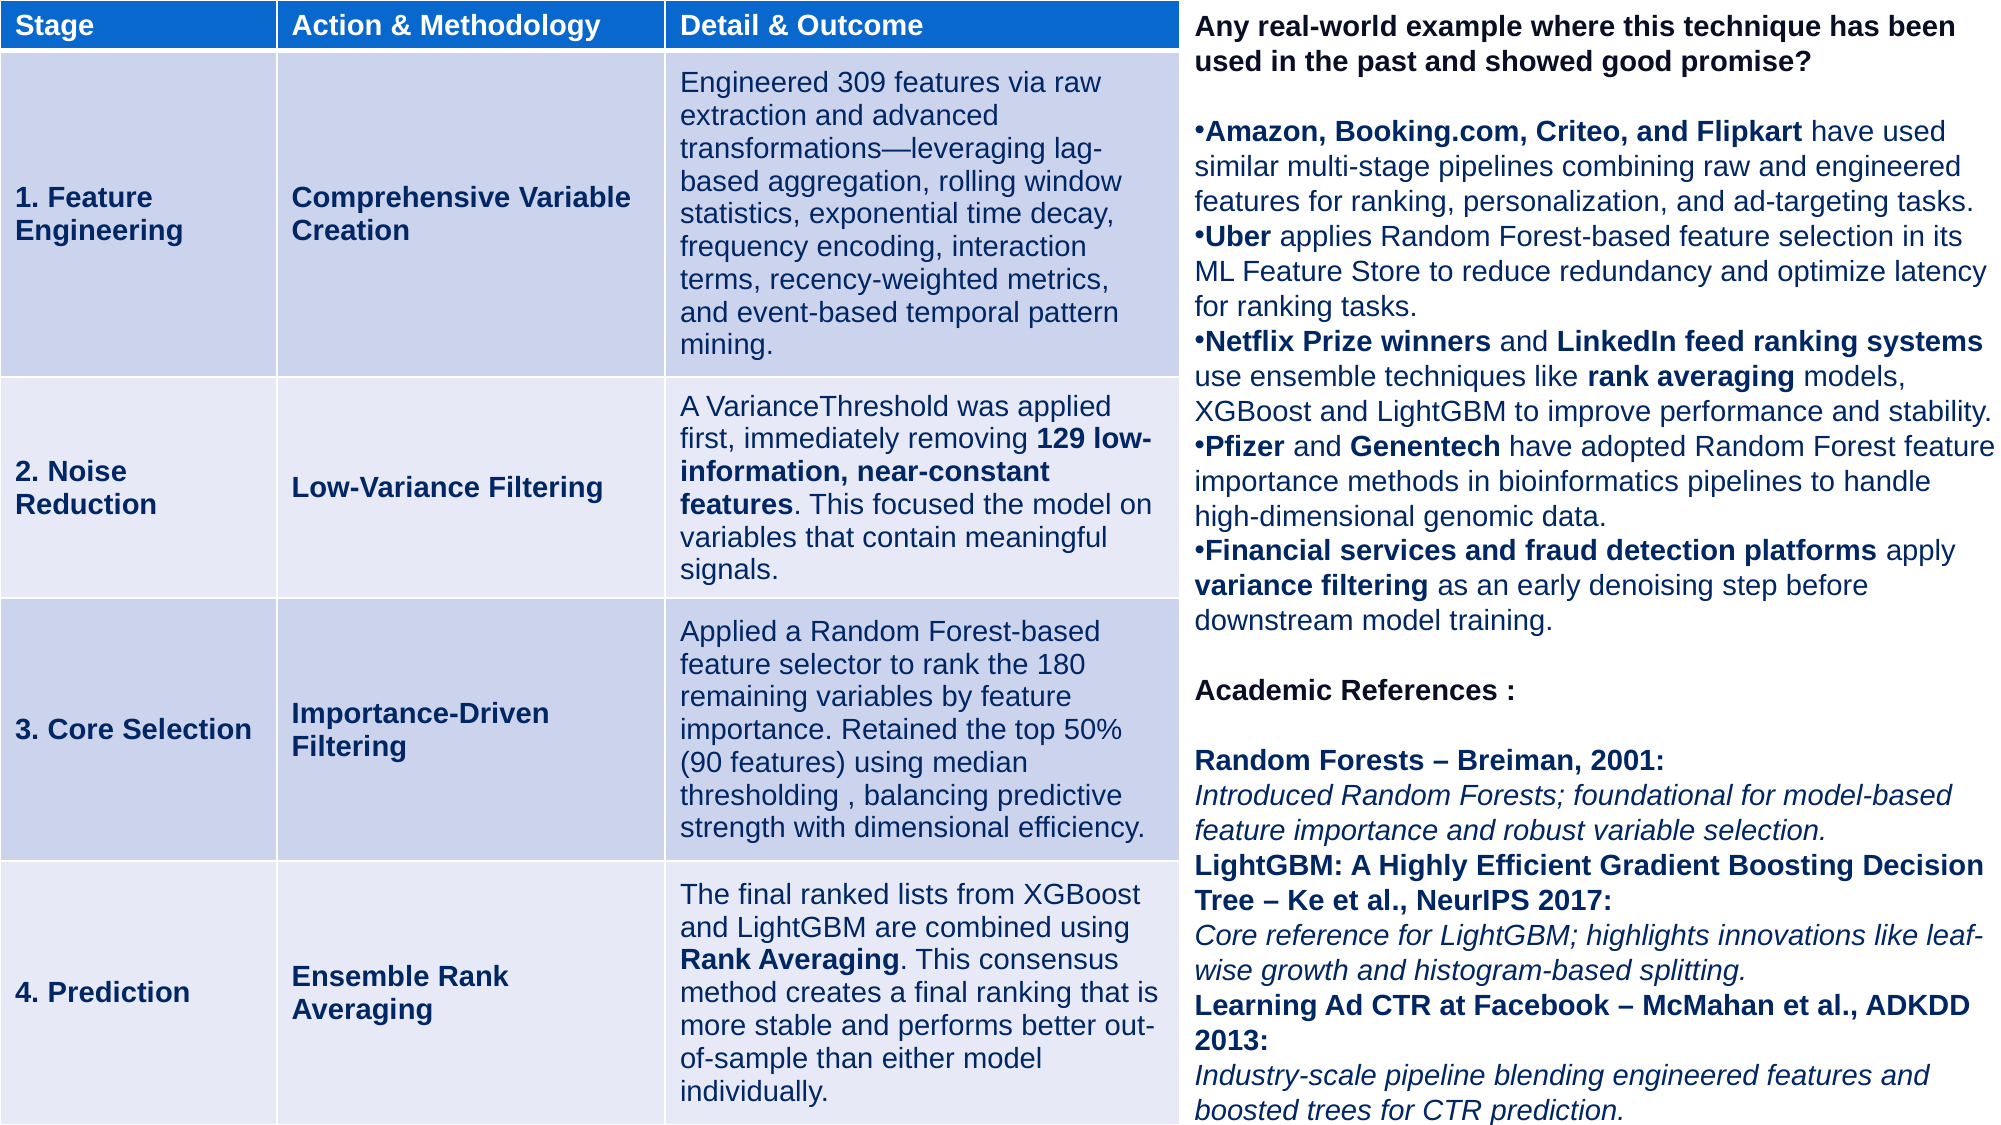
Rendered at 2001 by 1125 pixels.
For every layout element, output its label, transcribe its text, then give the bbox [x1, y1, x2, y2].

table_cell Applied a Random Forest-based feature selector to rank the 180 remaining variables by feature importance. Retained the top 50% (90 features) using median thresholding , balancing predictive strength with dimensional efficiency. [666, 599, 1179, 860]
table_cell Importance-Driven Filtering [278, 599, 664, 860]
table_cell Engineered 309 features via raw extraction and advanced transformations—leveraging lag-based aggregation, rolling window statistics, exponential time decay, frequency encoding, interaction terms, recency-weighted metrics, and event-based temporal pattern mining. [666, 53, 1179, 376]
table_cell The final ranked lists from XGBoost and LightGBM are combined using Rank Averaging. This consensus method creates a final ranking that is more stable and performs better out-of-sample than either model individually. [666, 862, 1179, 1124]
text_box Any real-world example where this technique has been used in the past and showed good promise? Amazon, Booking.com, Criteo, and Flipkart have used similar multi-stage pipelines combining raw and engineered features for ranking, personalization, and ad-targeting tasks. Uber applies Random Forest-based feature selection in its ML Feature Store to reduce redundancy and optimize latency for ranking tasks. Netflix Prize winners and LinkedIn feed ranking systems use ensemble techniques like rank averaging models, XGBoost and LightGBM to improve performance and stability. Pfizer and Genentech have adopted Random Forest feature importance methods in bioinformatics pipelines to handle high-dimensional genomic data. Financial services and fraud detection platforms apply variance filtering as an early denoising step before downstream model training. Academic References : Random Forests – Breiman, 2001: Introduced Random Forests; foundational for model-based feature importance and robust variable selection. LightGBM: A Highly Efficient Gradient Boosting Decision Tree – Ke et al., NeurIPS 2017: Core reference for LightGBM; highlights innovations like leaf-wise growth and histogram-based splitting. Learning Ad CTR at Facebook – McMahan et al., ADKDD 2013: Industry-scale pipeline blending engineered features and boosted trees for CTR prediction. [1179, 0, 2000, 1125]
table_cell 4. Prediction [1, 862, 276, 1124]
table_cell 3. Core Selection [1, 599, 276, 860]
table_cell 1. Feature Engineering [1, 53, 276, 376]
table_cell Comprehensive Variable Creation [278, 53, 664, 376]
table_cell Ensemble Rank Averaging [278, 862, 664, 1124]
table_header Stage [1, 1, 276, 48]
table_header Action & Methodology [278, 1, 664, 48]
table_cell A VarianceThreshold was applied first, immediately removing 129 low-information, near-constant features. This focused the model on variables that contain meaningful signals. [666, 378, 1179, 597]
table_header Detail & Outcome [666, 1, 1179, 48]
table_cell 2. Noise Reduction [1, 378, 276, 597]
table_cell Low-Variance Filtering [278, 378, 664, 597]
